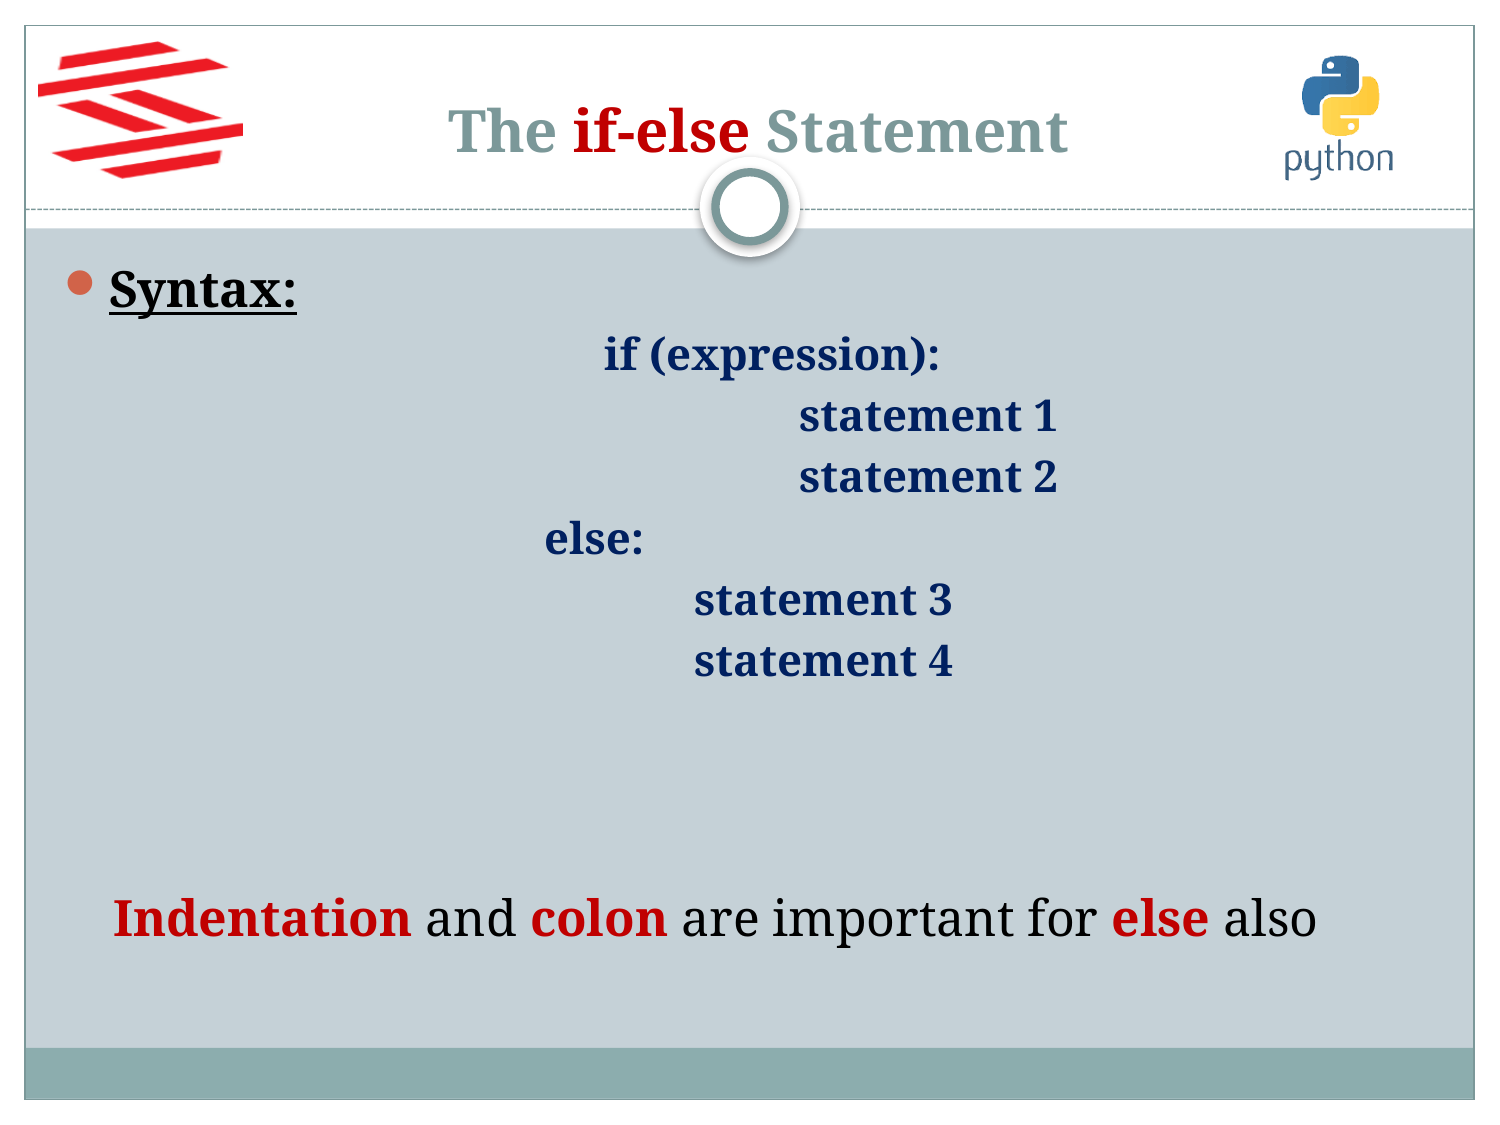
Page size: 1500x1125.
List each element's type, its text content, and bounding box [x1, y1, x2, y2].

list Syntax: if (expression): statement 1 statement 2 else: statement 3 statement 4 [49, 250, 1445, 1047]
text_box Indentation and colon are important for else also [23, 878, 1348, 1002]
picture [37, 40, 243, 185]
title The if-else Statement [248, 46, 1459, 172]
picture [1206, 53, 1471, 186]
